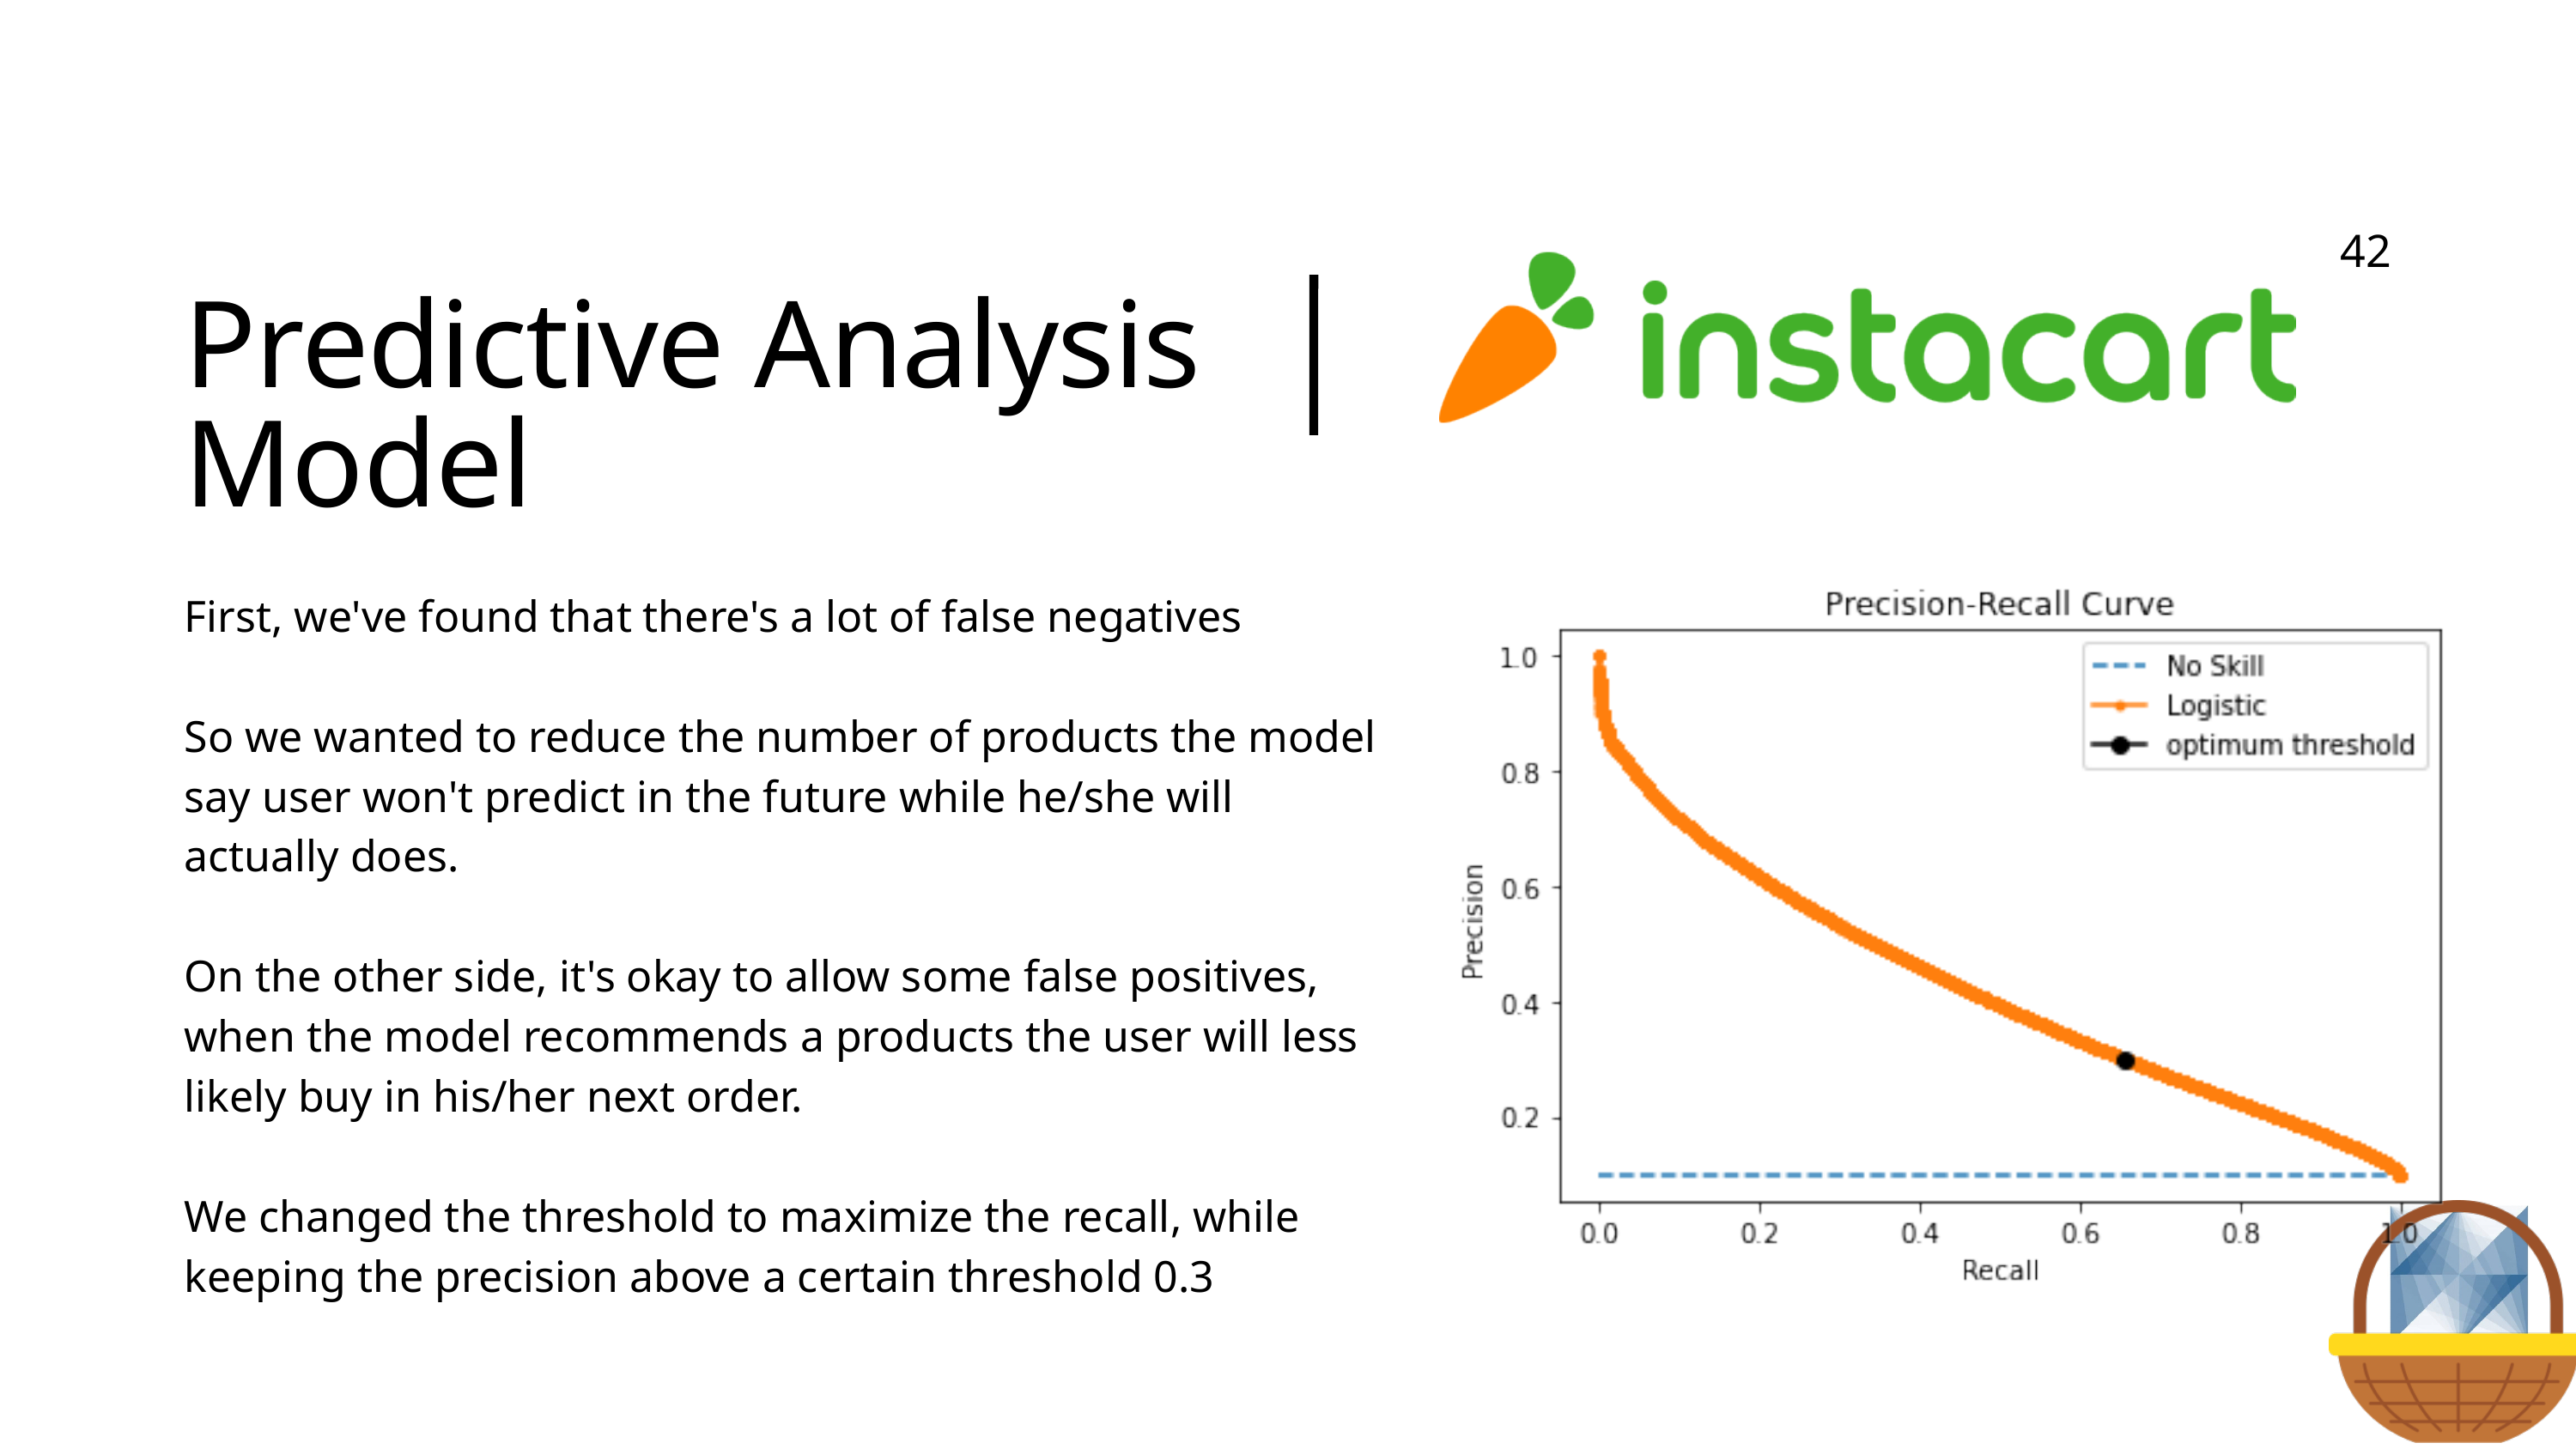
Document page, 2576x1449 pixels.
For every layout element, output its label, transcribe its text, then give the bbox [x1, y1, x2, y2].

picture [1444, 571, 2459, 1302]
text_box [2319, 1160, 2576, 1444]
text_box First, we've found that there's a lot of false negatives So we wanted to reduce the number of products the model say user won't predict in the future while he/she will actually does. On the other side, it's okay to allow some false positives, when the model recommends a products the user will less likely buy in his/her next order. We changed the threshold to maximize the recall, while keeping the precision above a certain threshold 0.3 [184, 654, 1394, 1301]
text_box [184, 69, 2392, 648]
